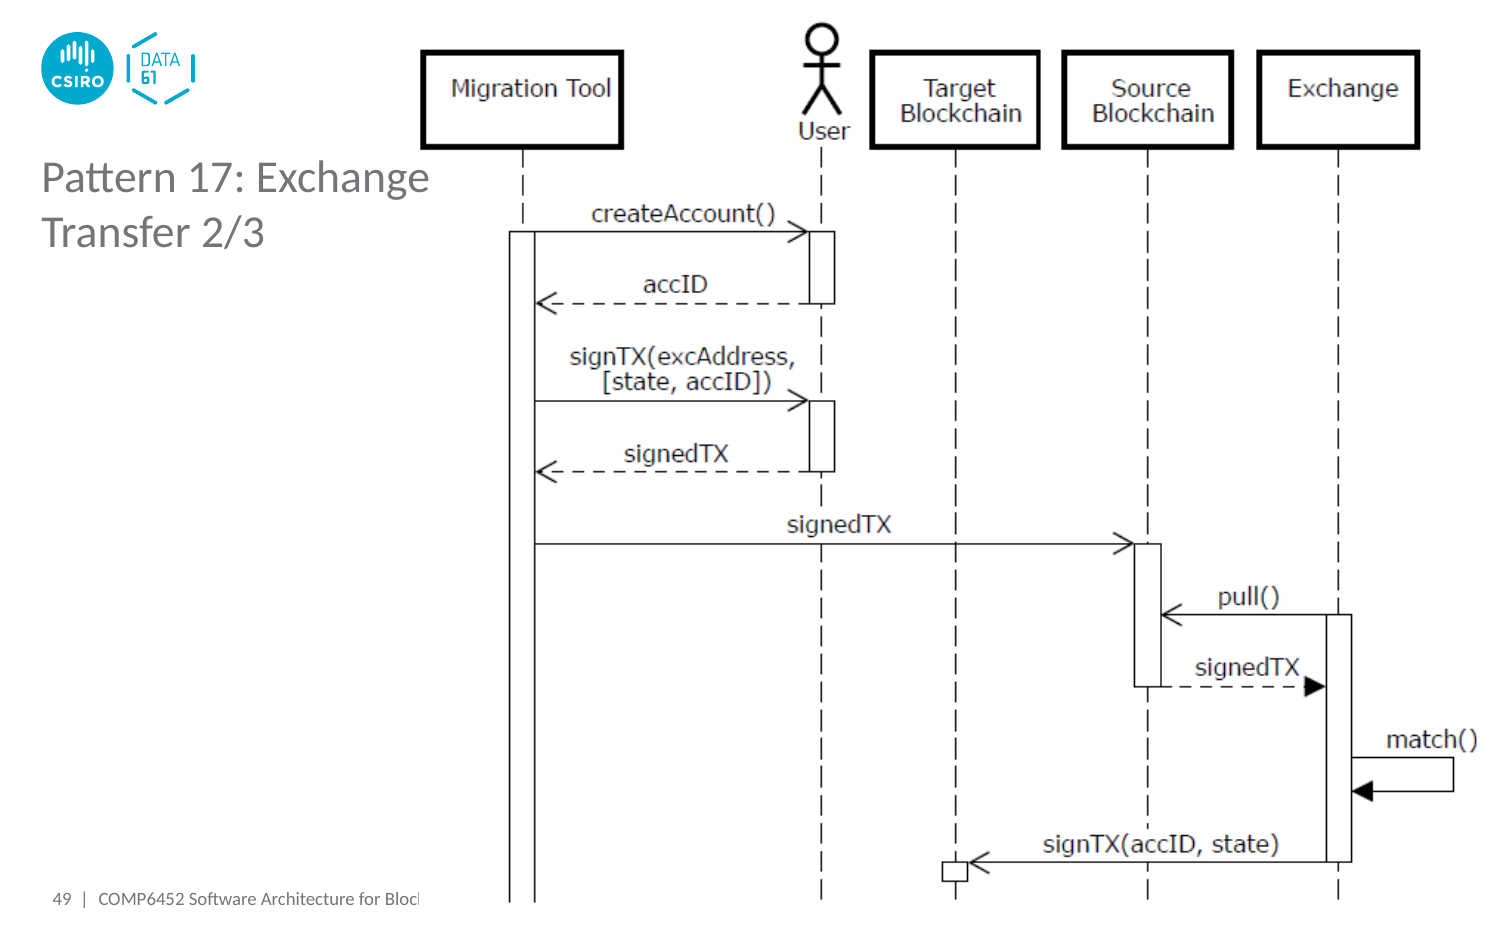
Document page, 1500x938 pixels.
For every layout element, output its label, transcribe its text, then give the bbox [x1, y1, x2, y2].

footer COMP6452 Software Architecture for Blockchain Applications | Data61, CSIRO [98, 889, 413, 907]
title Pattern 17: Exchange Transfer 2/3 [41, 146, 413, 264]
picture [418, 19, 1483, 920]
slide_number 49 | [41, 889, 89, 907]
